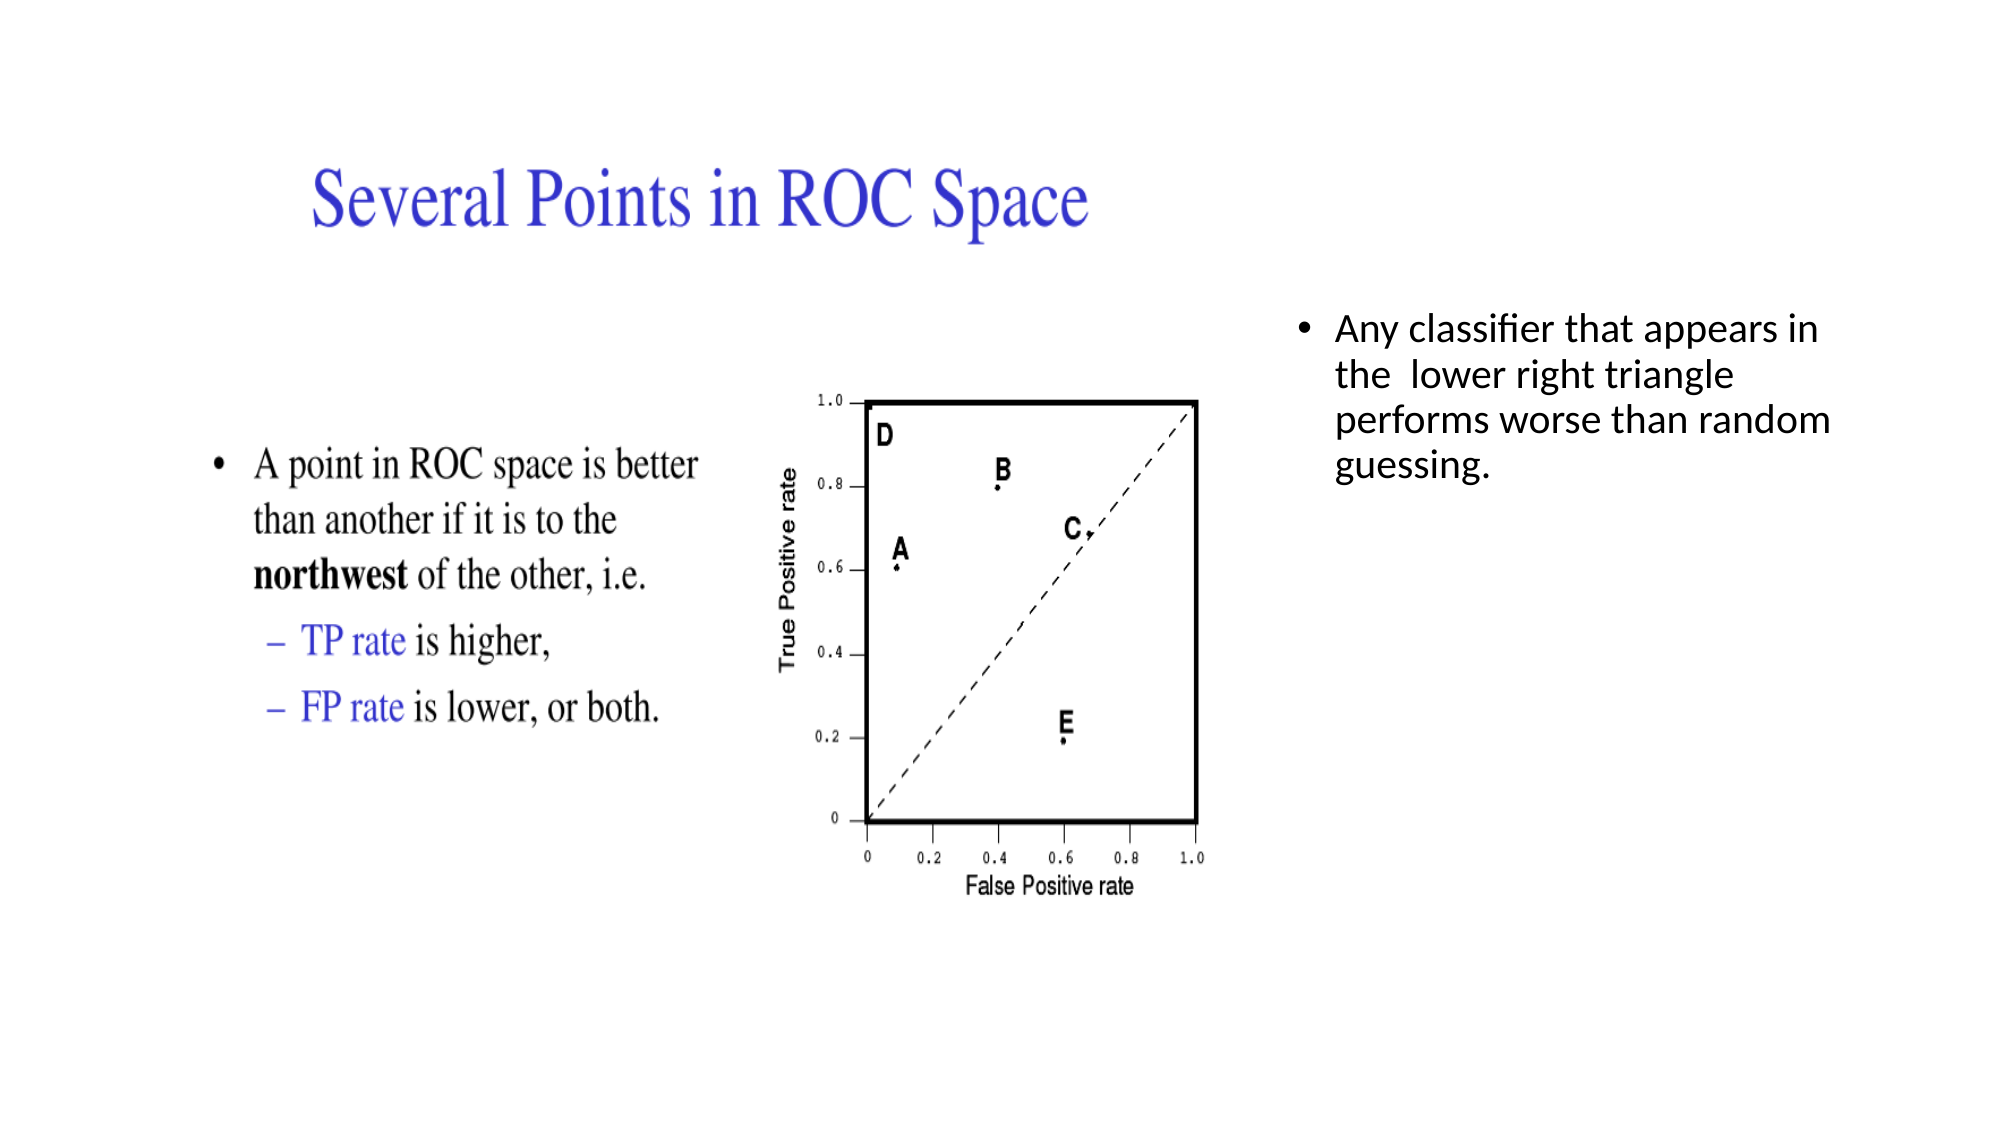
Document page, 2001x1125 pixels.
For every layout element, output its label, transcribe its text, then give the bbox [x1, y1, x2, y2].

picture [118, 59, 1245, 1036]
list Any classifier that appears in the lower right triangle performs worse than random guessing. [1282, 299, 1863, 1014]
